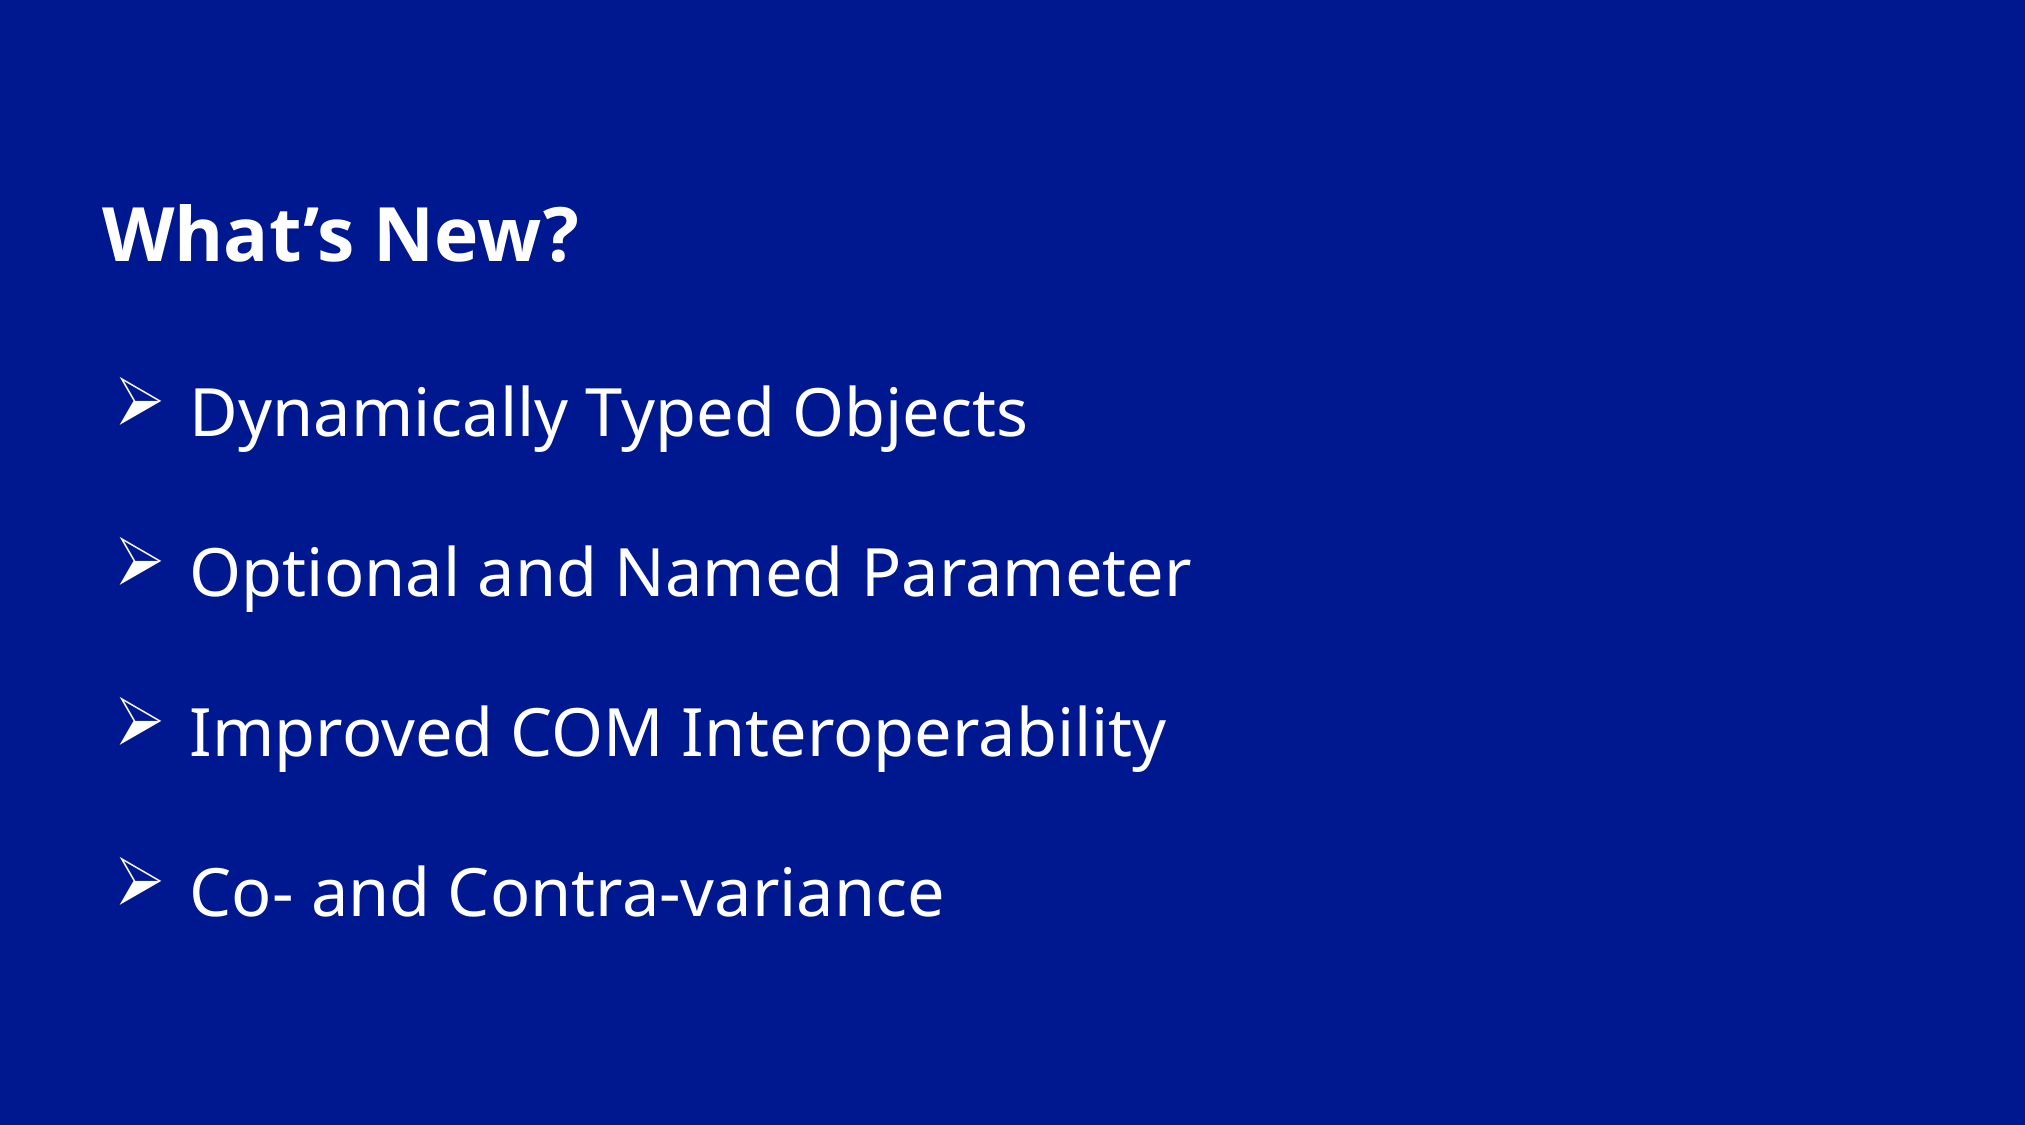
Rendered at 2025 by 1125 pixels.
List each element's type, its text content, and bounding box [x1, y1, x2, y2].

title What’s New? [87, 24, 2008, 292]
text_box Dynamically Typed Objects Optional and Named Parameter Improved COM Interoperability Co- and Contra-variance [99, 362, 2013, 937]
